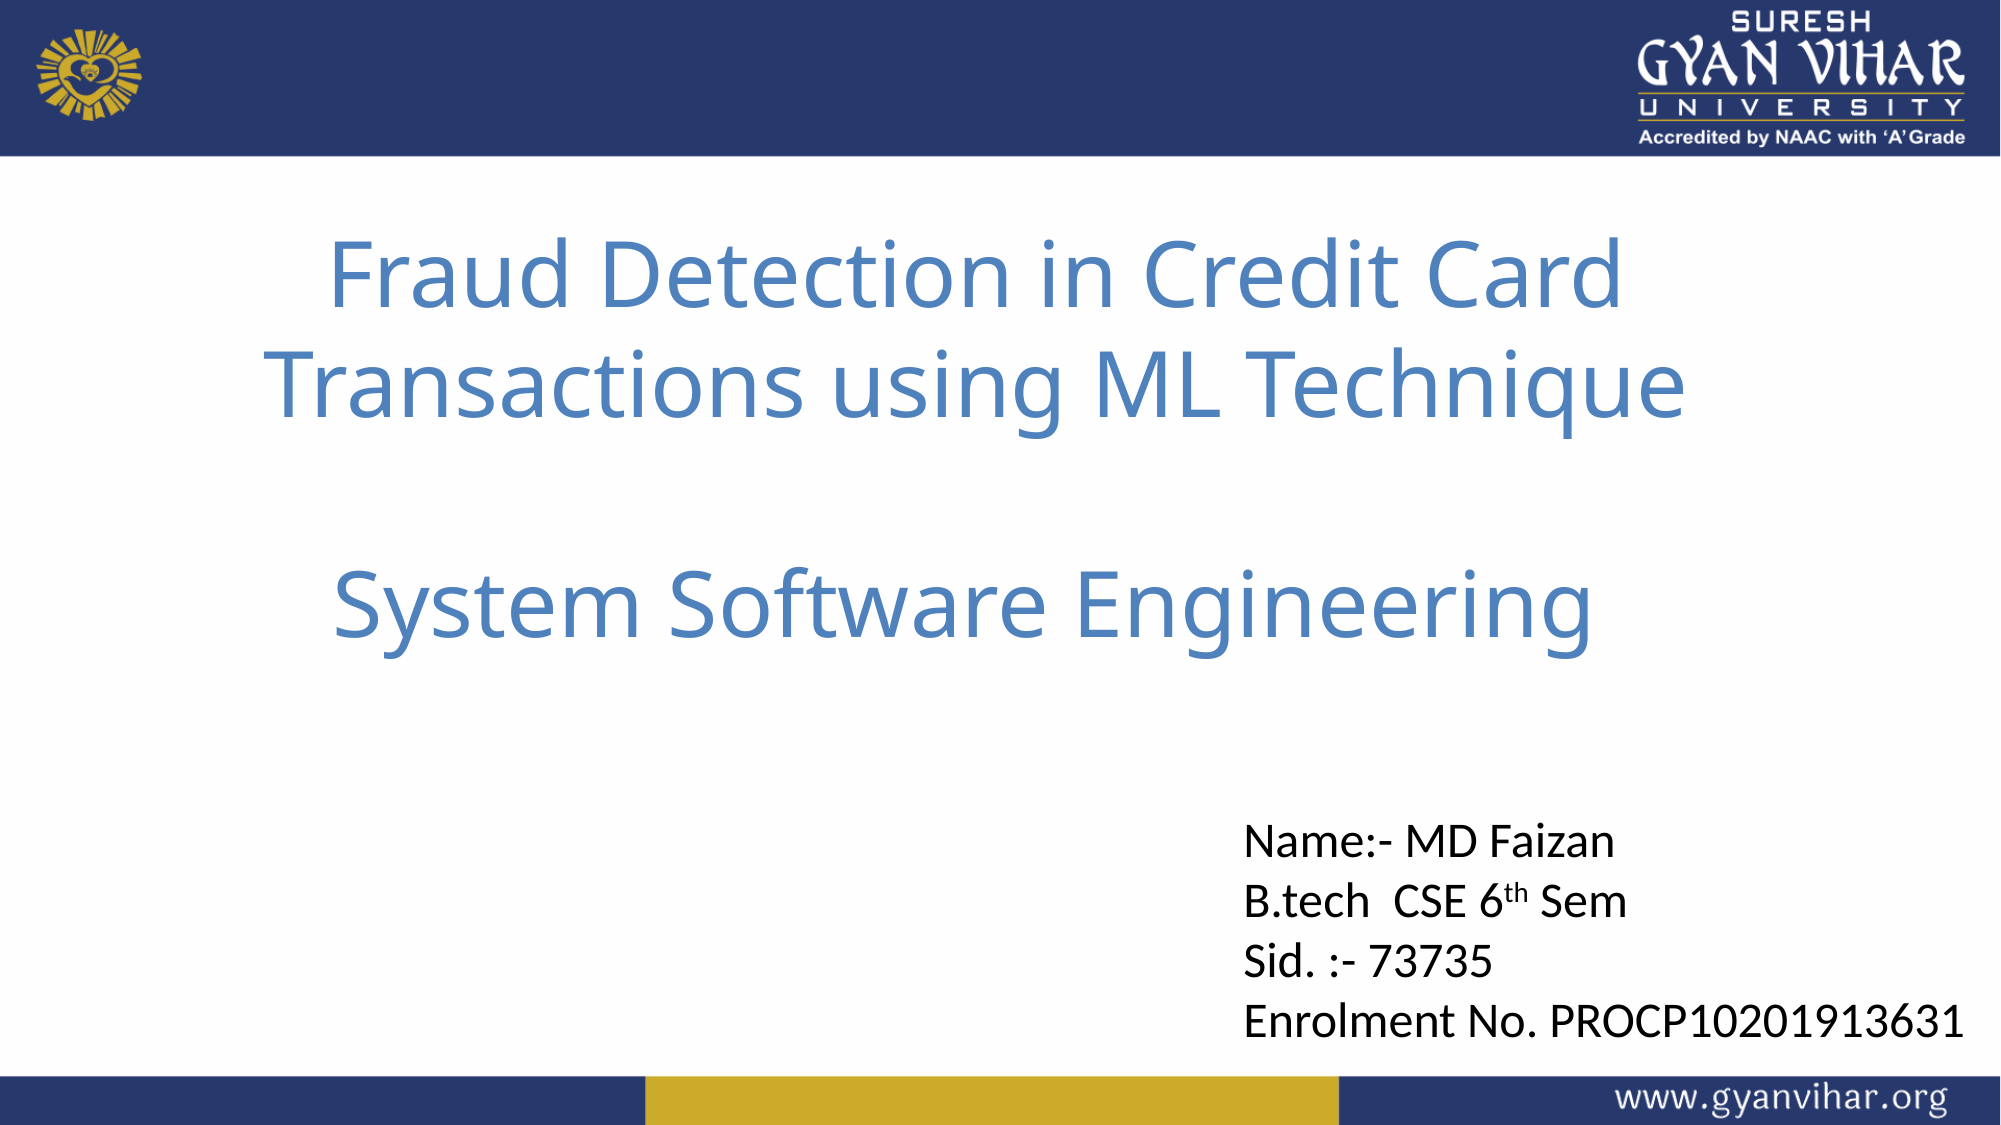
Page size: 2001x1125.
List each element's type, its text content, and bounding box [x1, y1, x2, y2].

picture [0, 0, 2001, 1125]
text_box Name:- MD Faizan B.tech CSE 6th Sem Sid. :- 73735 Enrolment No. PROCP10201913631 [1228, 799, 1981, 1115]
text_box Fraud Detection in Credit Card Transactions using ML Technique System Software Engineering [162, 208, 1791, 664]
